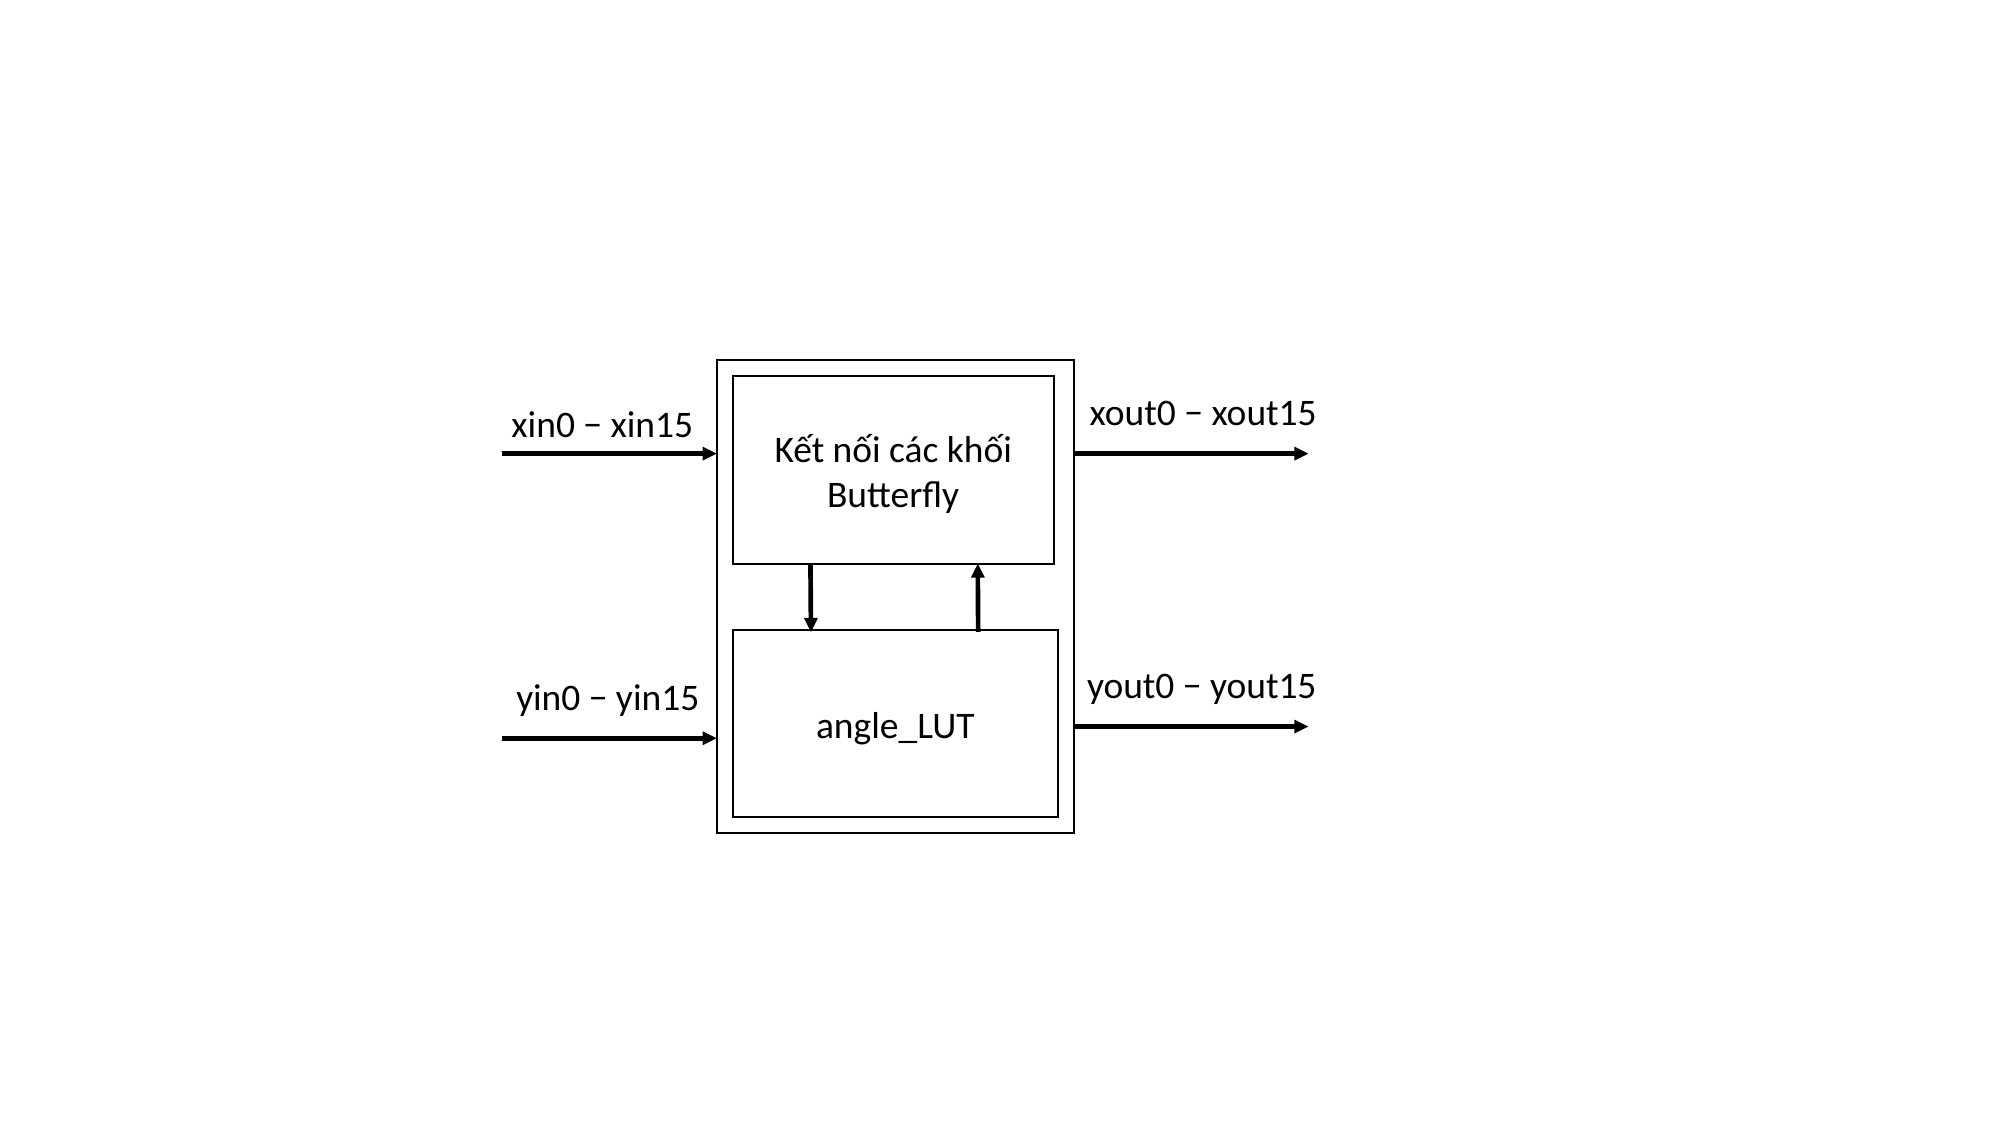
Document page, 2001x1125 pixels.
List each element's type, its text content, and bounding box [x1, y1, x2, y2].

text_box [716, 359, 1075, 834]
text_box Kết nối các khối Butterfly [732, 375, 1055, 565]
text_box xout0 − xout15 [1074, 380, 1335, 441]
text_box xin0 − xin15 [496, 393, 717, 453]
text_box angle_LUT [732, 629, 1059, 818]
text_box yout0 − yout15 [1072, 653, 1335, 713]
text_box yin0 − yin15 [501, 665, 721, 726]
